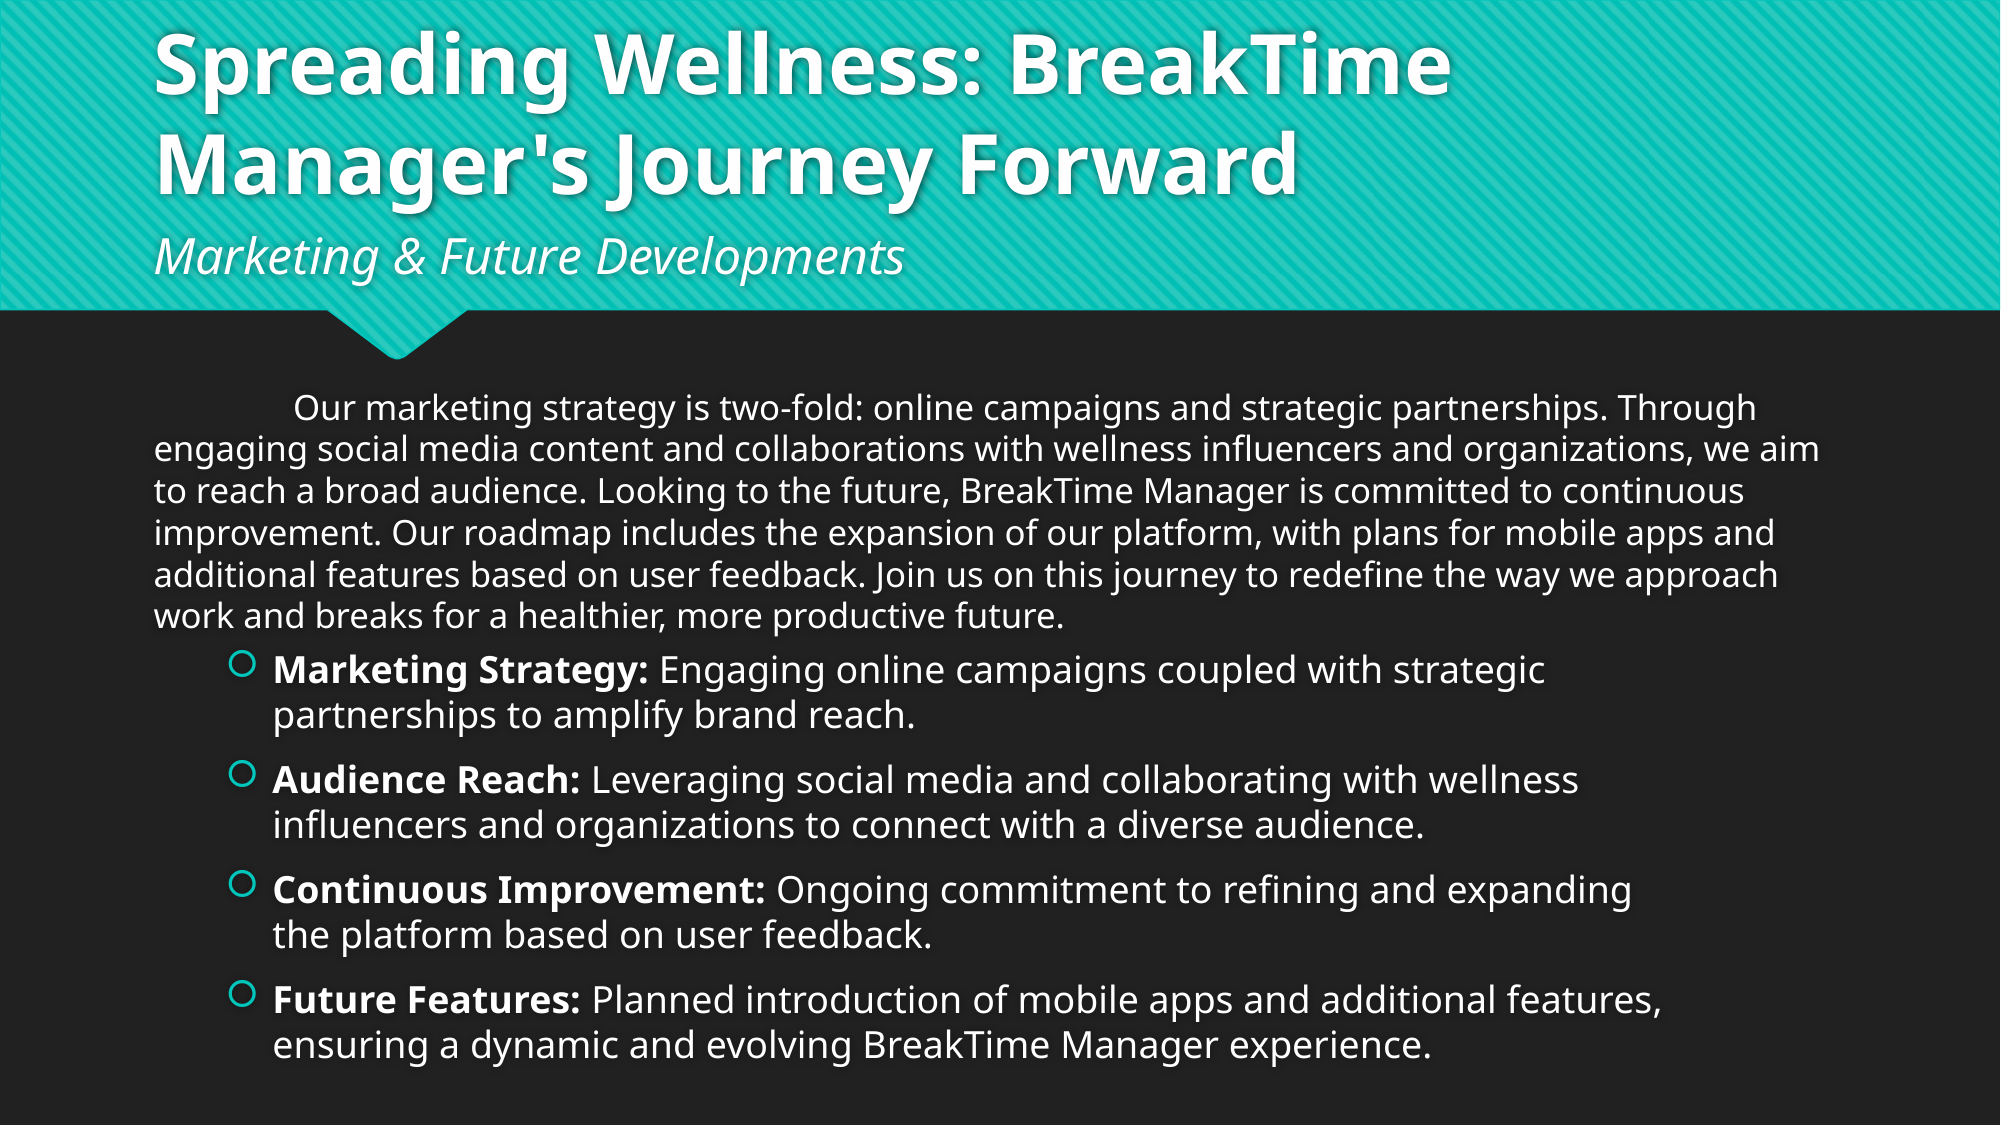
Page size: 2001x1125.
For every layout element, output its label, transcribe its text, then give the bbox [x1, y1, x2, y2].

title Spreading Wellness: BreakTime Manager's Journey Forward [138, 59, 1918, 219]
text_box Marketing & Future Developments [138, 218, 1873, 290]
text_box Marketing Strategy: Engaging online campaigns coupled with strategic partnerships to amplify brand reach. Audience Reach: Leveraging social media and collaborating with wellness influencers and organizations to connect with a diverse audience. Continuous Improvement: Ongoing commitment to refining and expanding the platform based on user feedback. Future Features: Planned introduction of mobile apps and additional features, ensuring a dynamic and evolving BreakTime Manager experience. [135, 644, 1685, 1068]
list Our marketing strategy is two-fold: online campaigns and strategic partnerships. Through engaging social media content and collaborations with wellness influencers and organizations, we aim to reach a broad audience. Looking to the future, BreakTime Manager is committed to continuous improvement. Our roadmap includes the expansion of our platform, with plans for mobile apps and additional features based on user feedback. Join us on this journey to redefine the way we approach work and breaks for a healthier, more productive future. [138, 376, 1870, 645]
